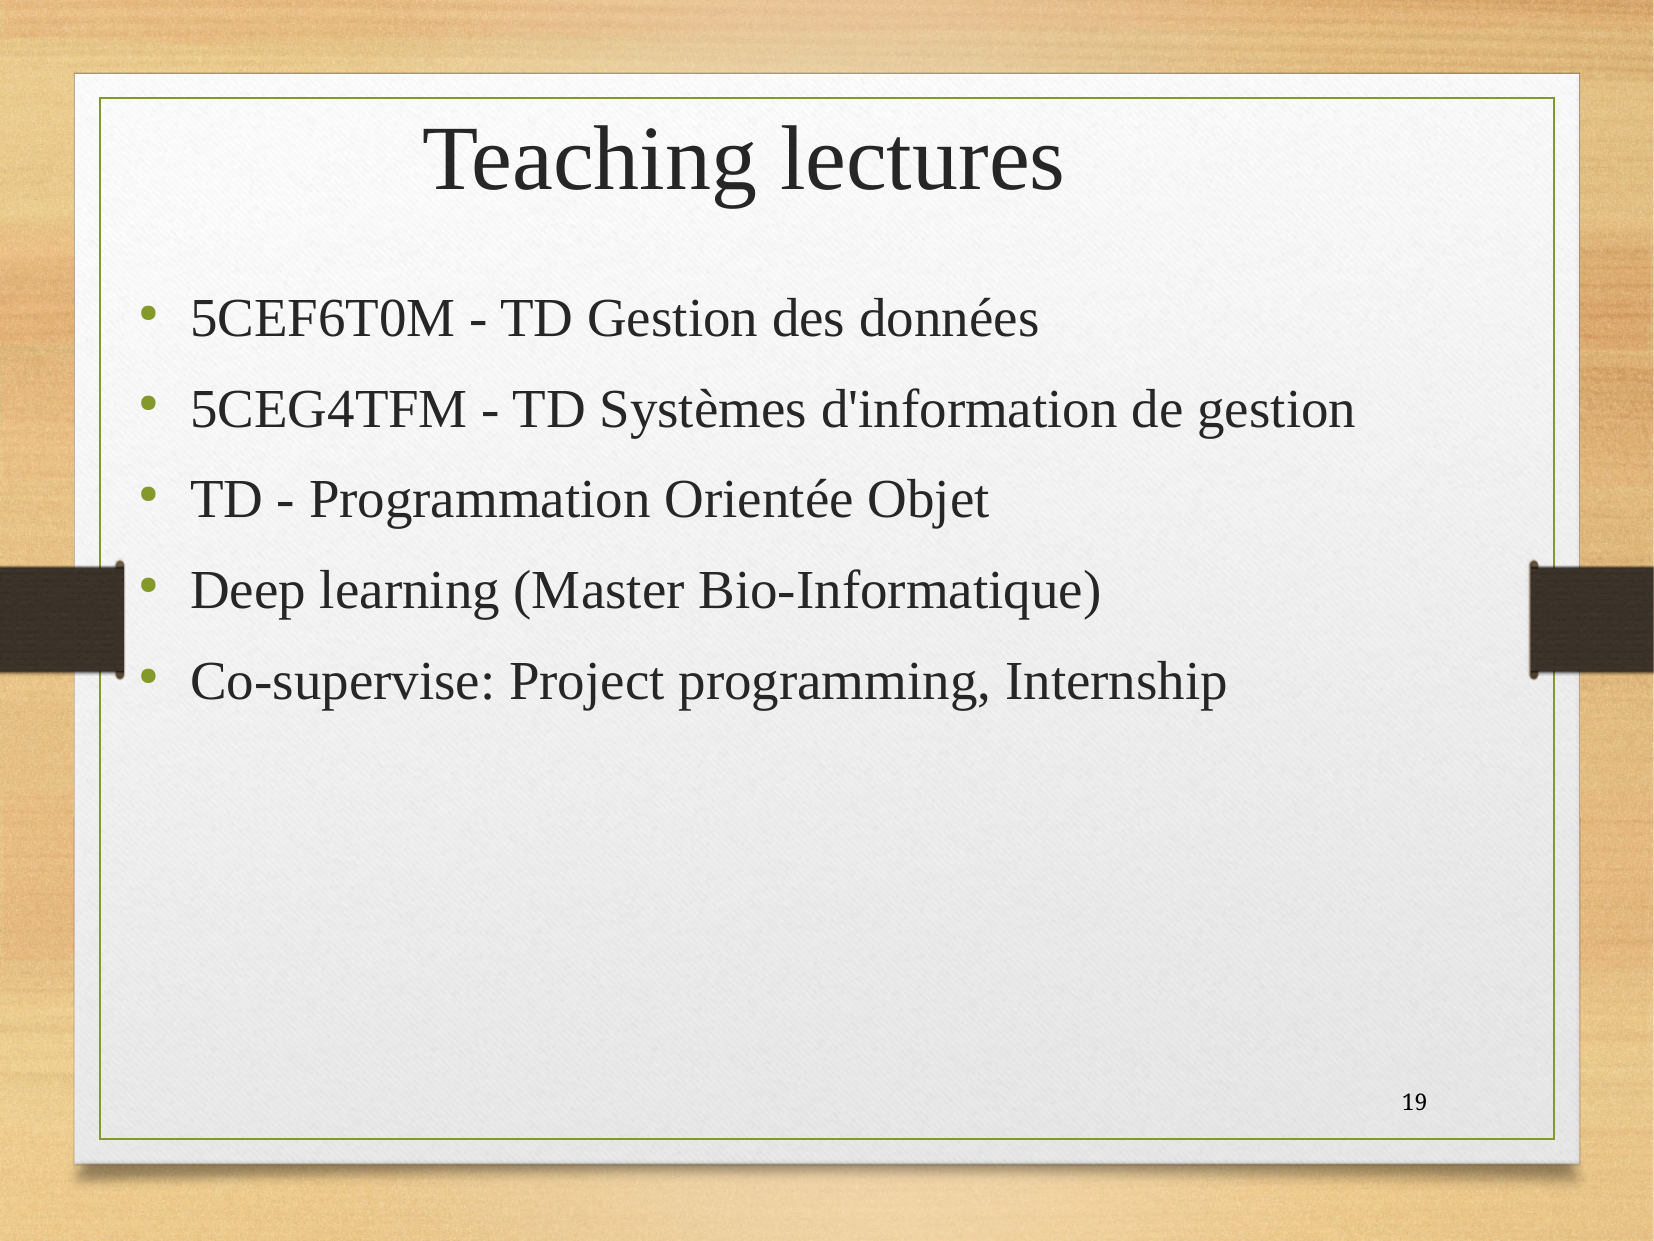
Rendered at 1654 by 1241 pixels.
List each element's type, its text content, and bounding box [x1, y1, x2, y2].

list 5CEF6T0M - TD Gestion des données 5CEG4TFM - TD Systèmes d'information de gestion TD - Programmation Orientée Objet Deep learning (Master Bio-Informatique) Co-supervise: Project programming, Internship [123, 273, 1612, 993]
picture [0, 0, 1654, 1241]
slide_number 19 [1370, 1077, 1443, 1129]
title Teaching lectures [0, 49, 1489, 257]
